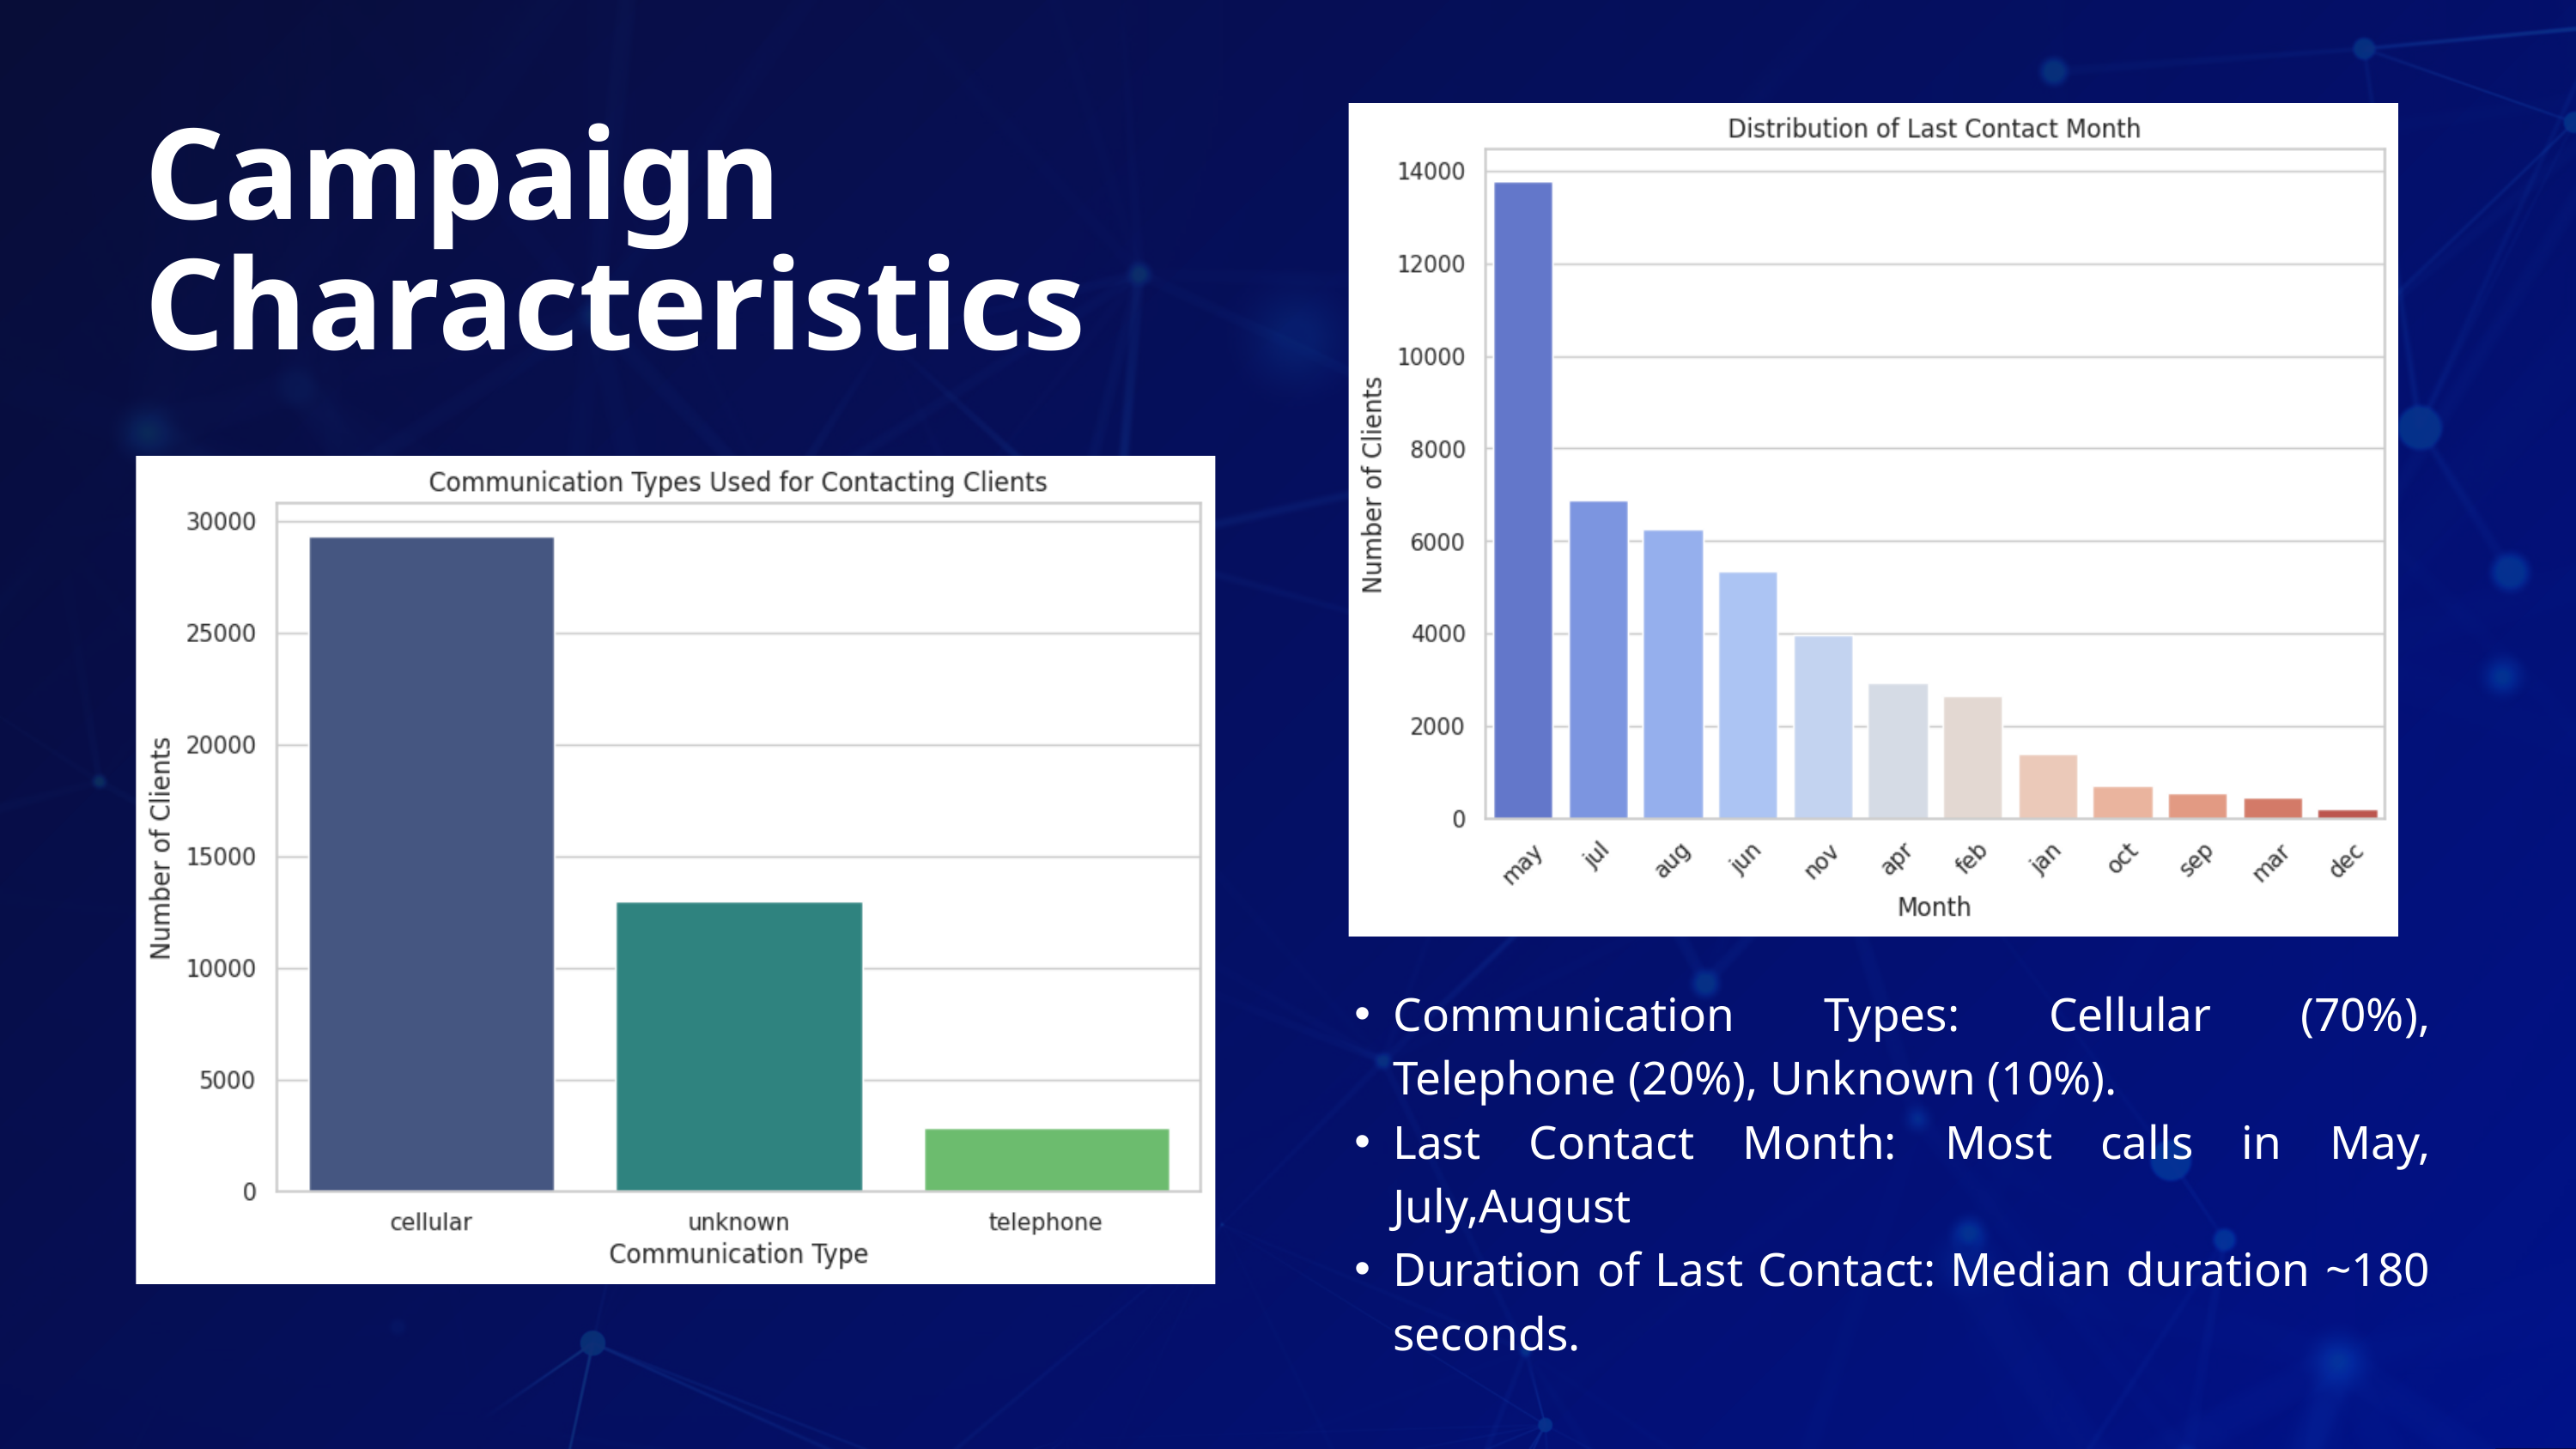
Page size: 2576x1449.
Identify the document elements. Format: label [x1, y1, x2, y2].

text_box [0, 0, 2576, 1449]
